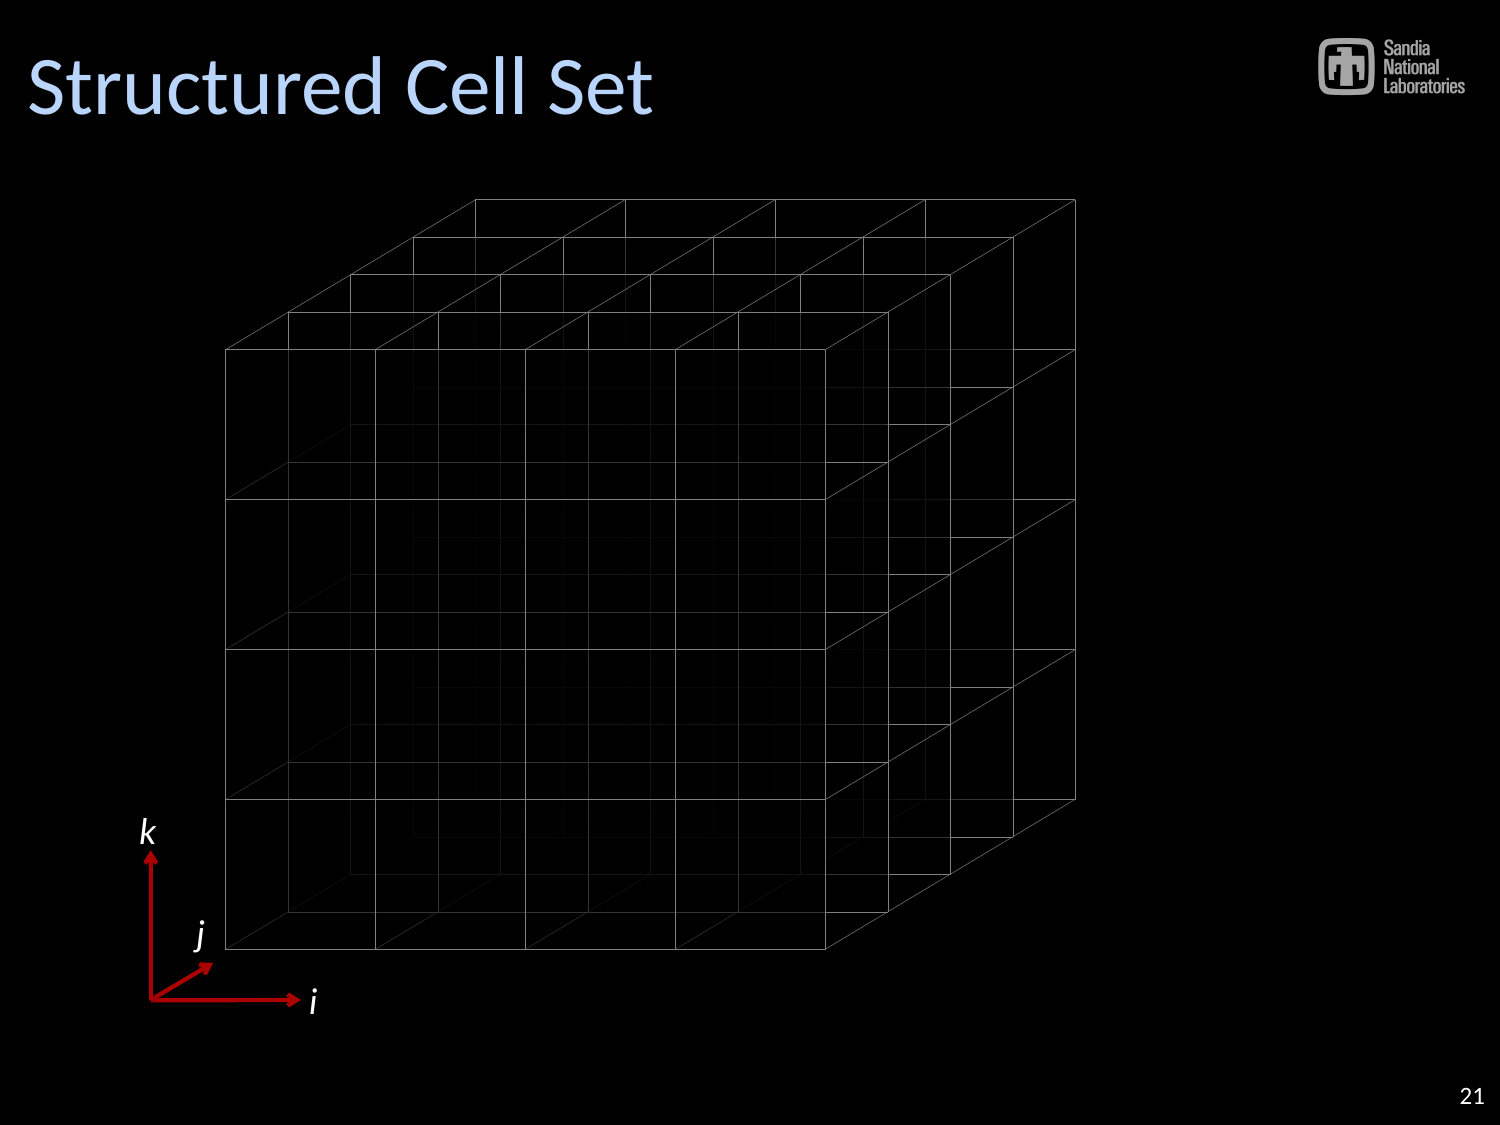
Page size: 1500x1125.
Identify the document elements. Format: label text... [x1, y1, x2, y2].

title Structured Cell Set [12, 0, 1338, 163]
text_box j [181, 901, 220, 962]
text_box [225, 199, 1076, 950]
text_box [156, 962, 214, 998]
picture [1338, 37, 1467, 96]
text_box k [124, 799, 172, 859]
slide_number 21 [1149, 1065, 1500, 1125]
text_box i [294, 969, 333, 1030]
